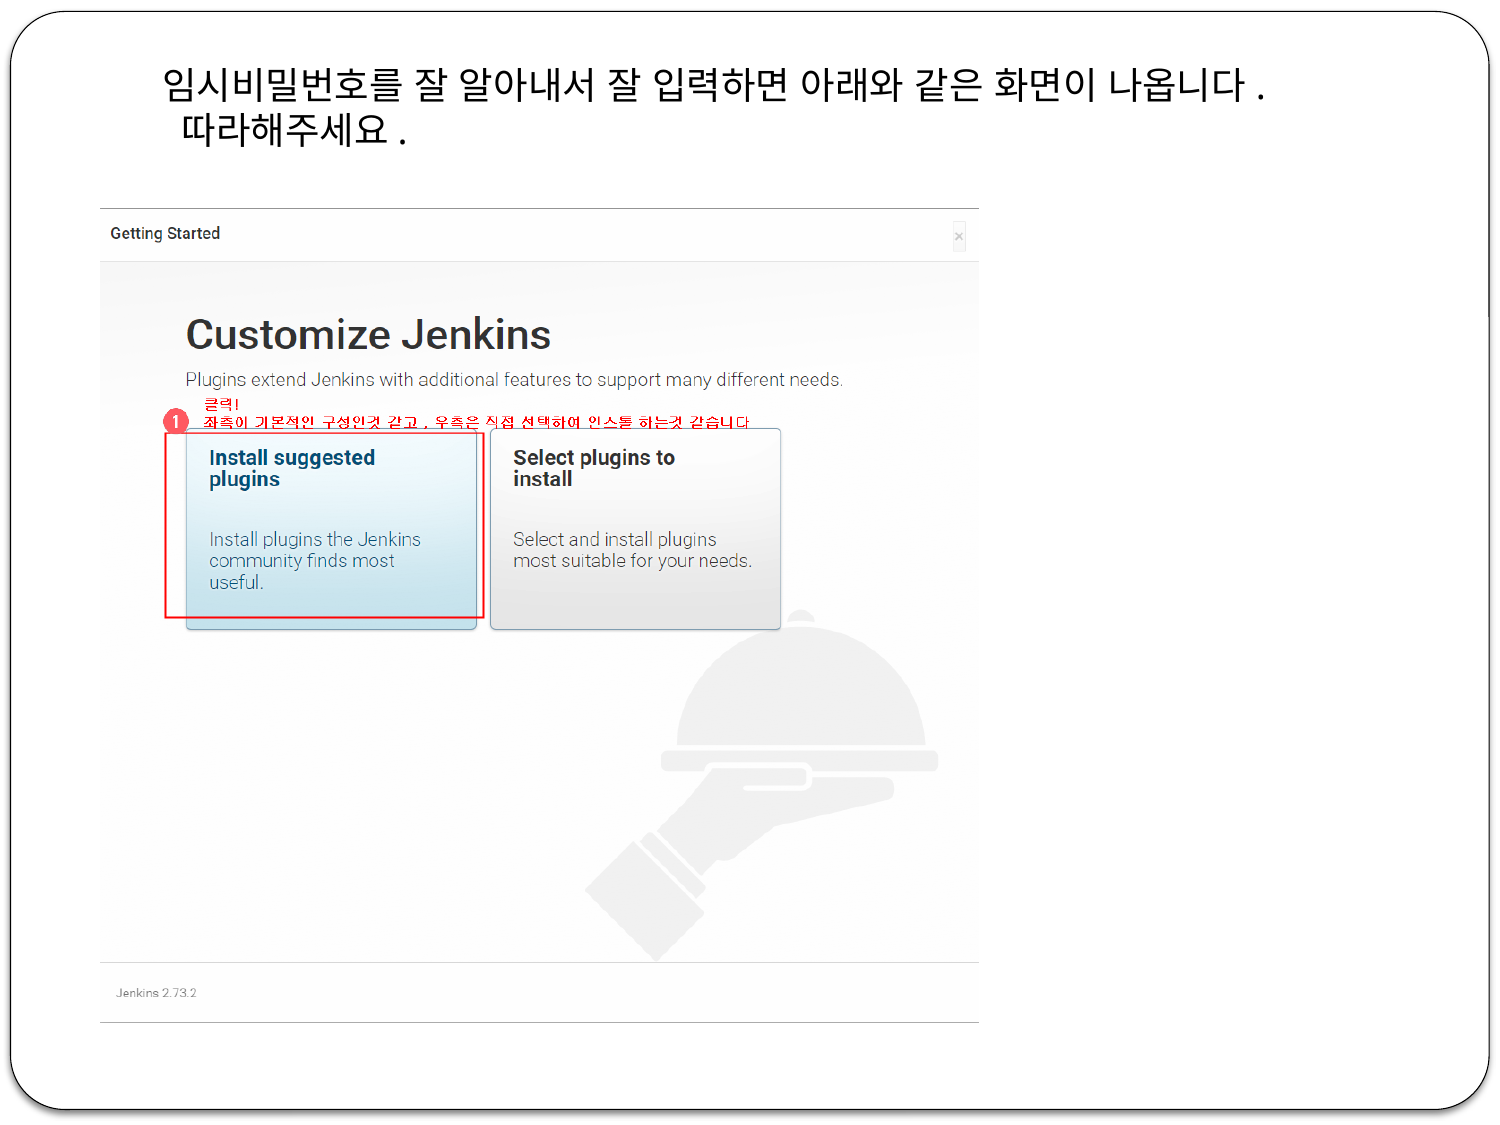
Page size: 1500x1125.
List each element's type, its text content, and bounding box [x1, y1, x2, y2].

picture [100, 207, 980, 1023]
text_box 임시비밀번호를 잘 알아내서 잘 입력하면 아래와 같은 화면이 나옵니다. 따라해주세요. [147, 54, 1400, 160]
